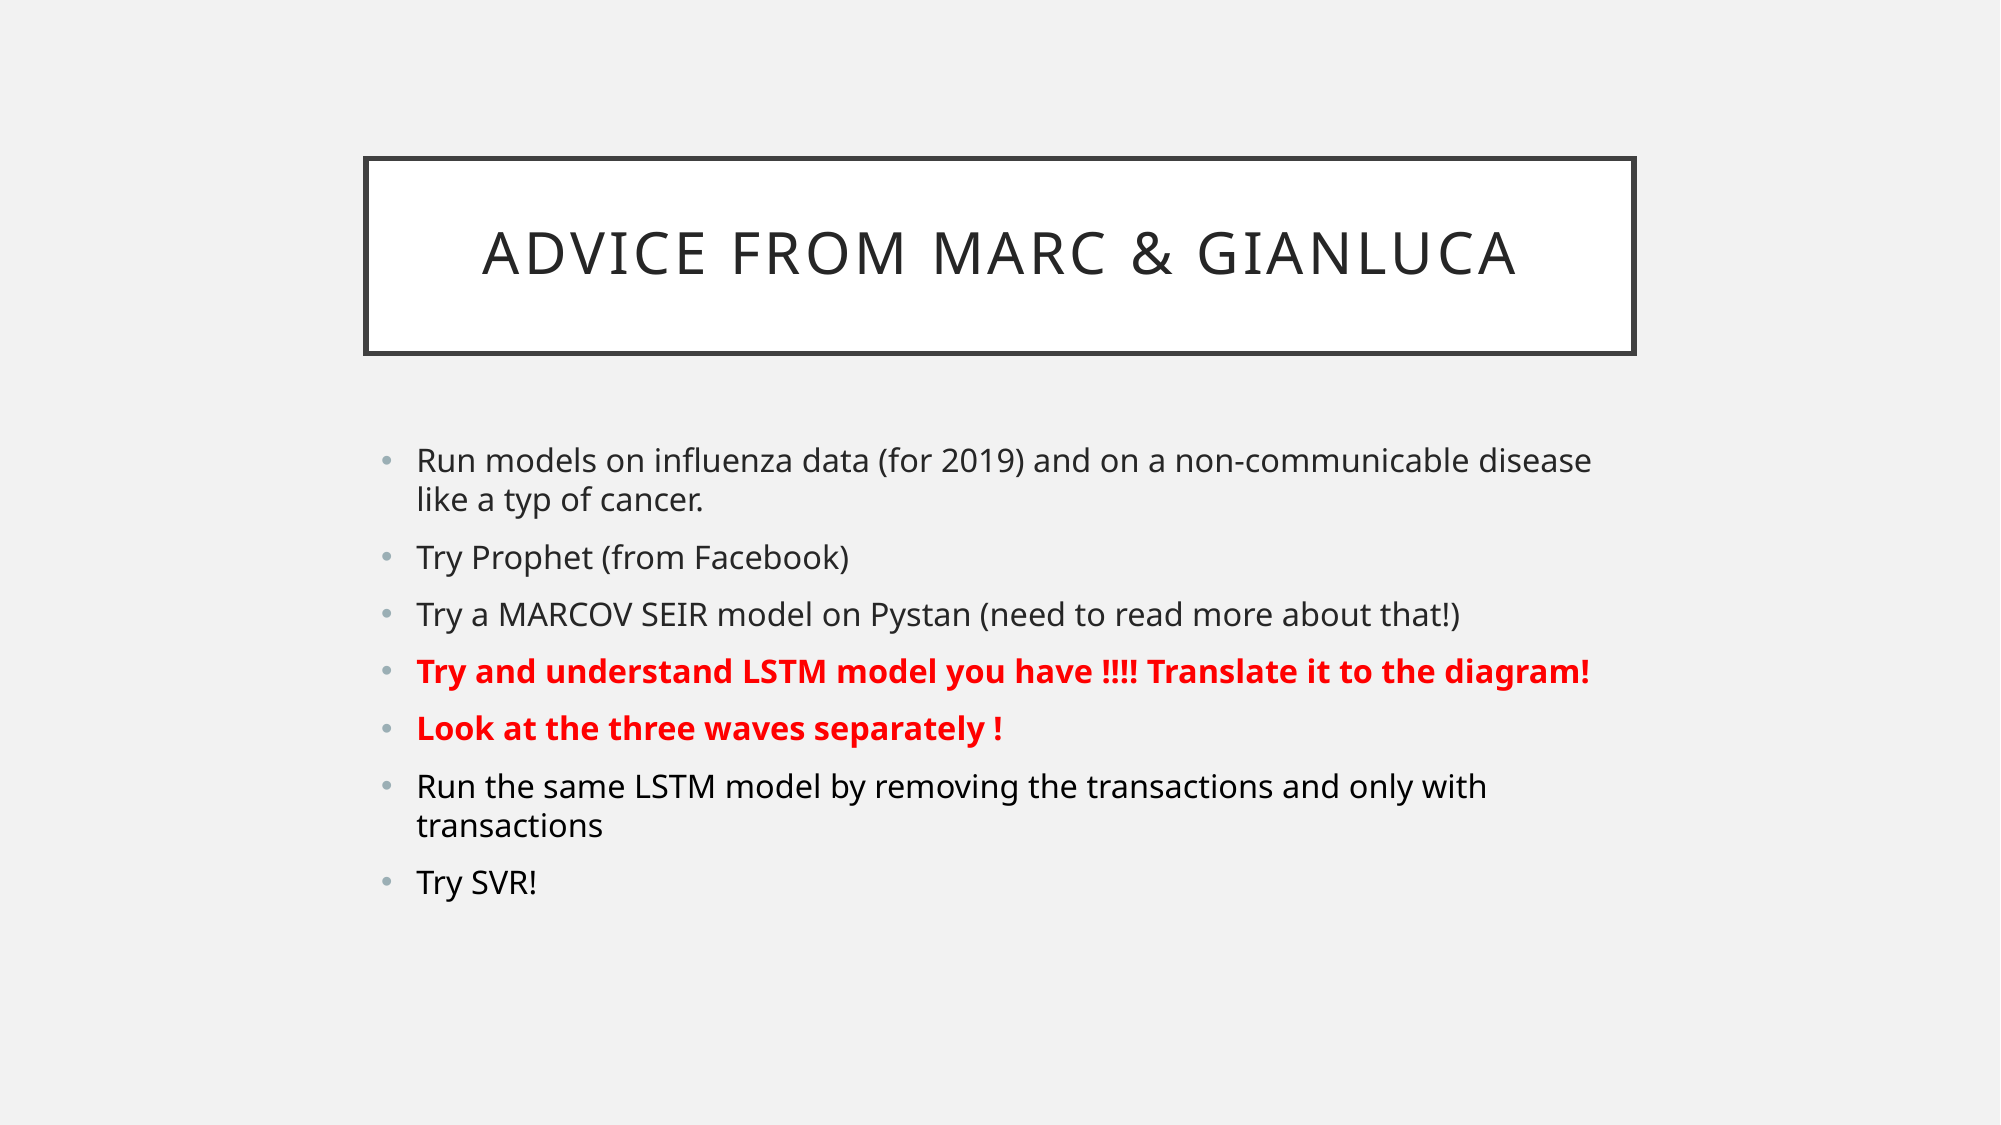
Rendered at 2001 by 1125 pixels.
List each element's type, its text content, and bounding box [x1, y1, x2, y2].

list Run models on influenza data (for 2019) and on a non-communicable disease like a typ of cancer. Try Prophet (from Facebook) Try a MARCOV SEIR model on Pystan (need to read more about that!) Try and understand LSTM model you have !!!! Translate it to the diagram! Look at the three waves separately ! Run the same LSTM model by removing the transactions and only with transactions Try SVR! [366, 432, 1634, 942]
title Advice from Marc & Gianluca [363, 156, 1637, 356]
